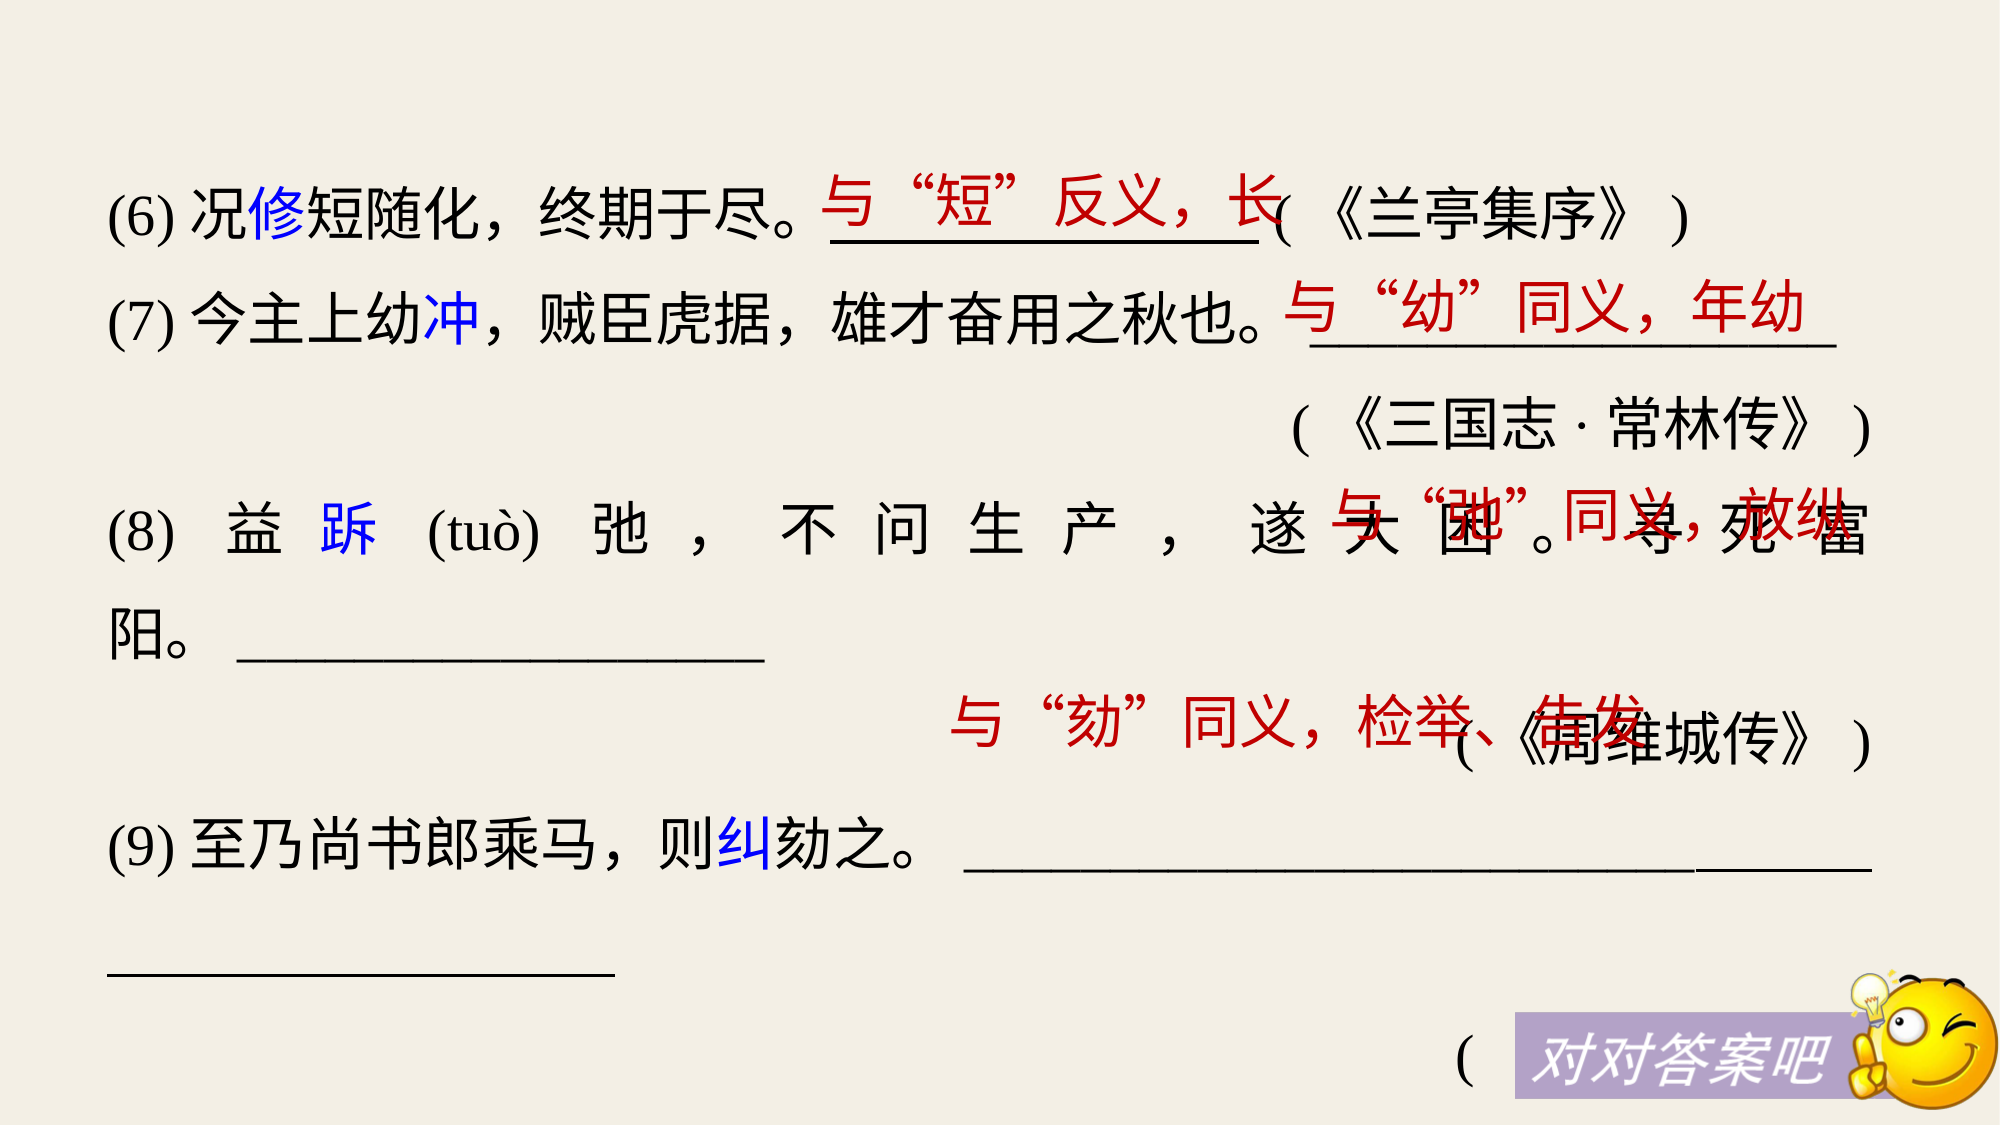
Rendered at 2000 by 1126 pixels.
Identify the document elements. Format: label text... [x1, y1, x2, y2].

text_box 与“劾”同义，检举、告发 [928, 640, 1674, 766]
text_box 与“短”反义，长 [799, 119, 1333, 245]
text_box 与“幼”同义，年幼 [1262, 225, 1845, 351]
text_box 与“弛”同义，放纵 [1310, 432, 1950, 558]
picture [1495, 968, 1999, 1125]
text_box (6)况修短随化，终期于尽。 (《兰亭集序》) (7)今主上幼冲，贼臣虎据，雄才奋用之秋也。__________________ (《三国志·常林传》) (8)益跅(tuò)弛，不问生产，遂大困。寻死富阳。__________________ (《周维城传》) (9)至乃尚书郎乘马，则纠劾之。_________________________ (《颜氏家训》) [87, 132, 1893, 1098]
